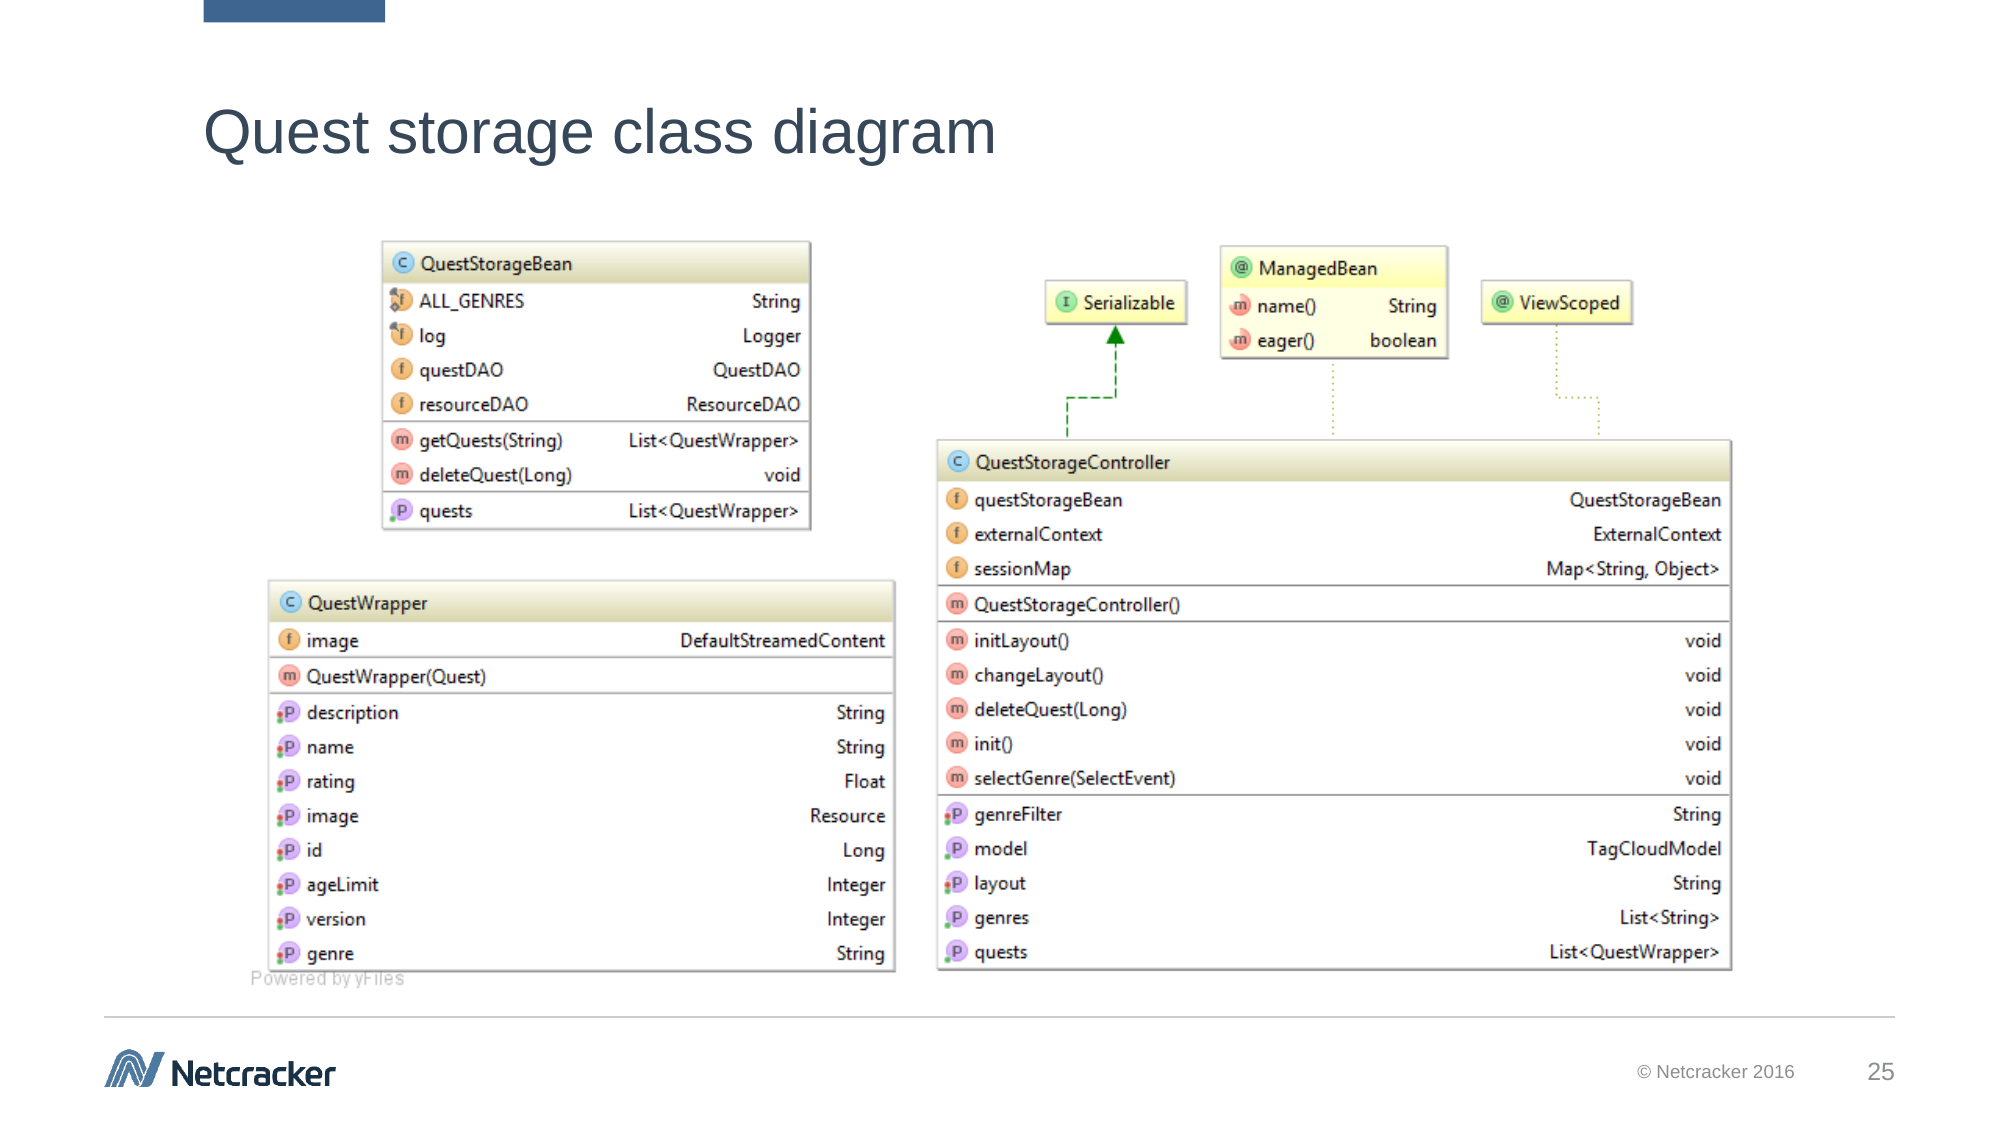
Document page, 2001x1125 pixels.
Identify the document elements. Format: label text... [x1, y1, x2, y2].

title Quest storage class diagram [203, 97, 1796, 170]
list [235, 208, 1764, 1004]
picture [104, 1049, 336, 1087]
